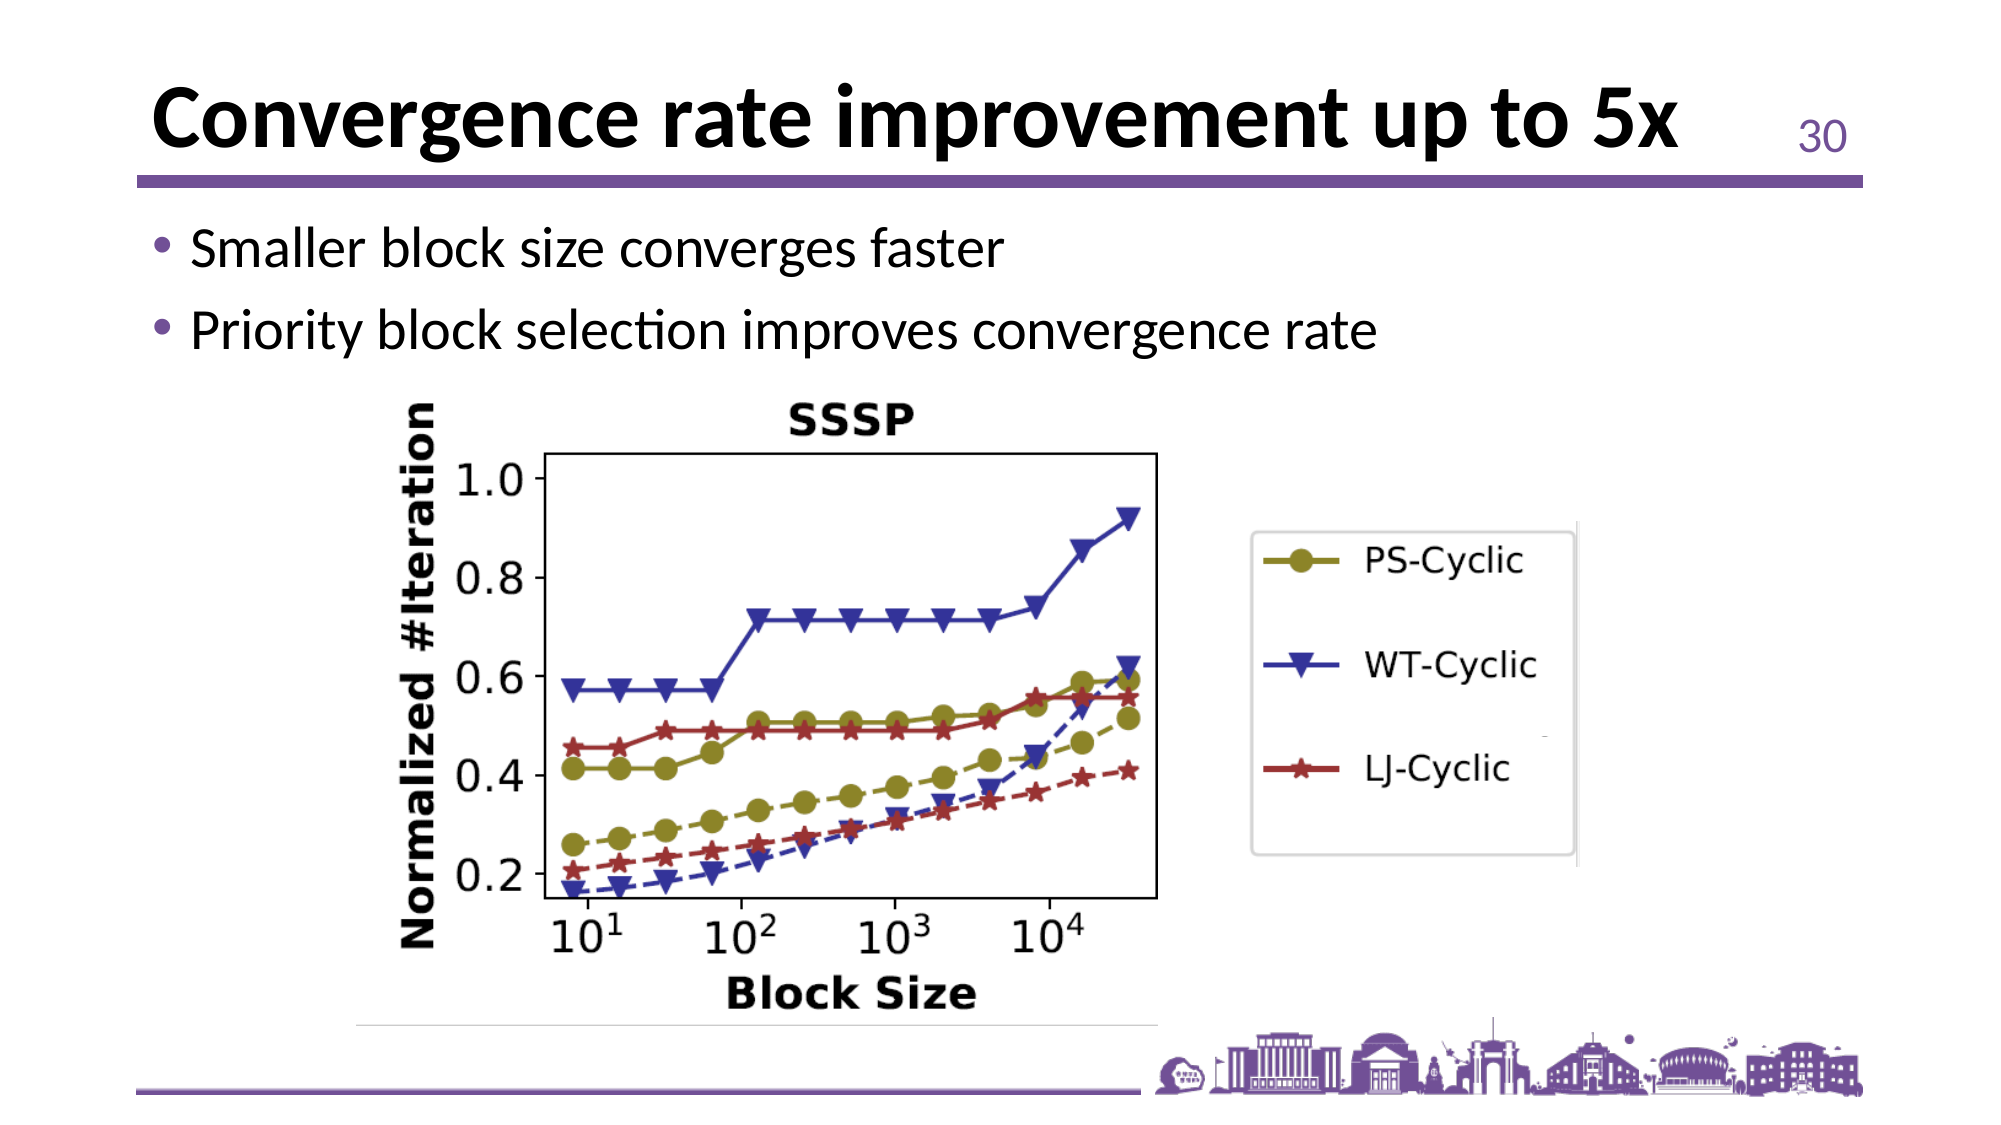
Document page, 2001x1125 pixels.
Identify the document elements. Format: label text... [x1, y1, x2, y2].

title Convergence rate improvement up to 5x [137, 59, 1863, 176]
picture [136, 1087, 1141, 1095]
list Smaller block size converges faster [137, 209, 1863, 291]
text_box Priority block selection improves convergence rate [137, 291, 1863, 408]
picture [356, 390, 1863, 1097]
picture [137, 176, 1863, 188]
picture [1245, 521, 1580, 867]
slide_number 30 [1412, 102, 1863, 163]
